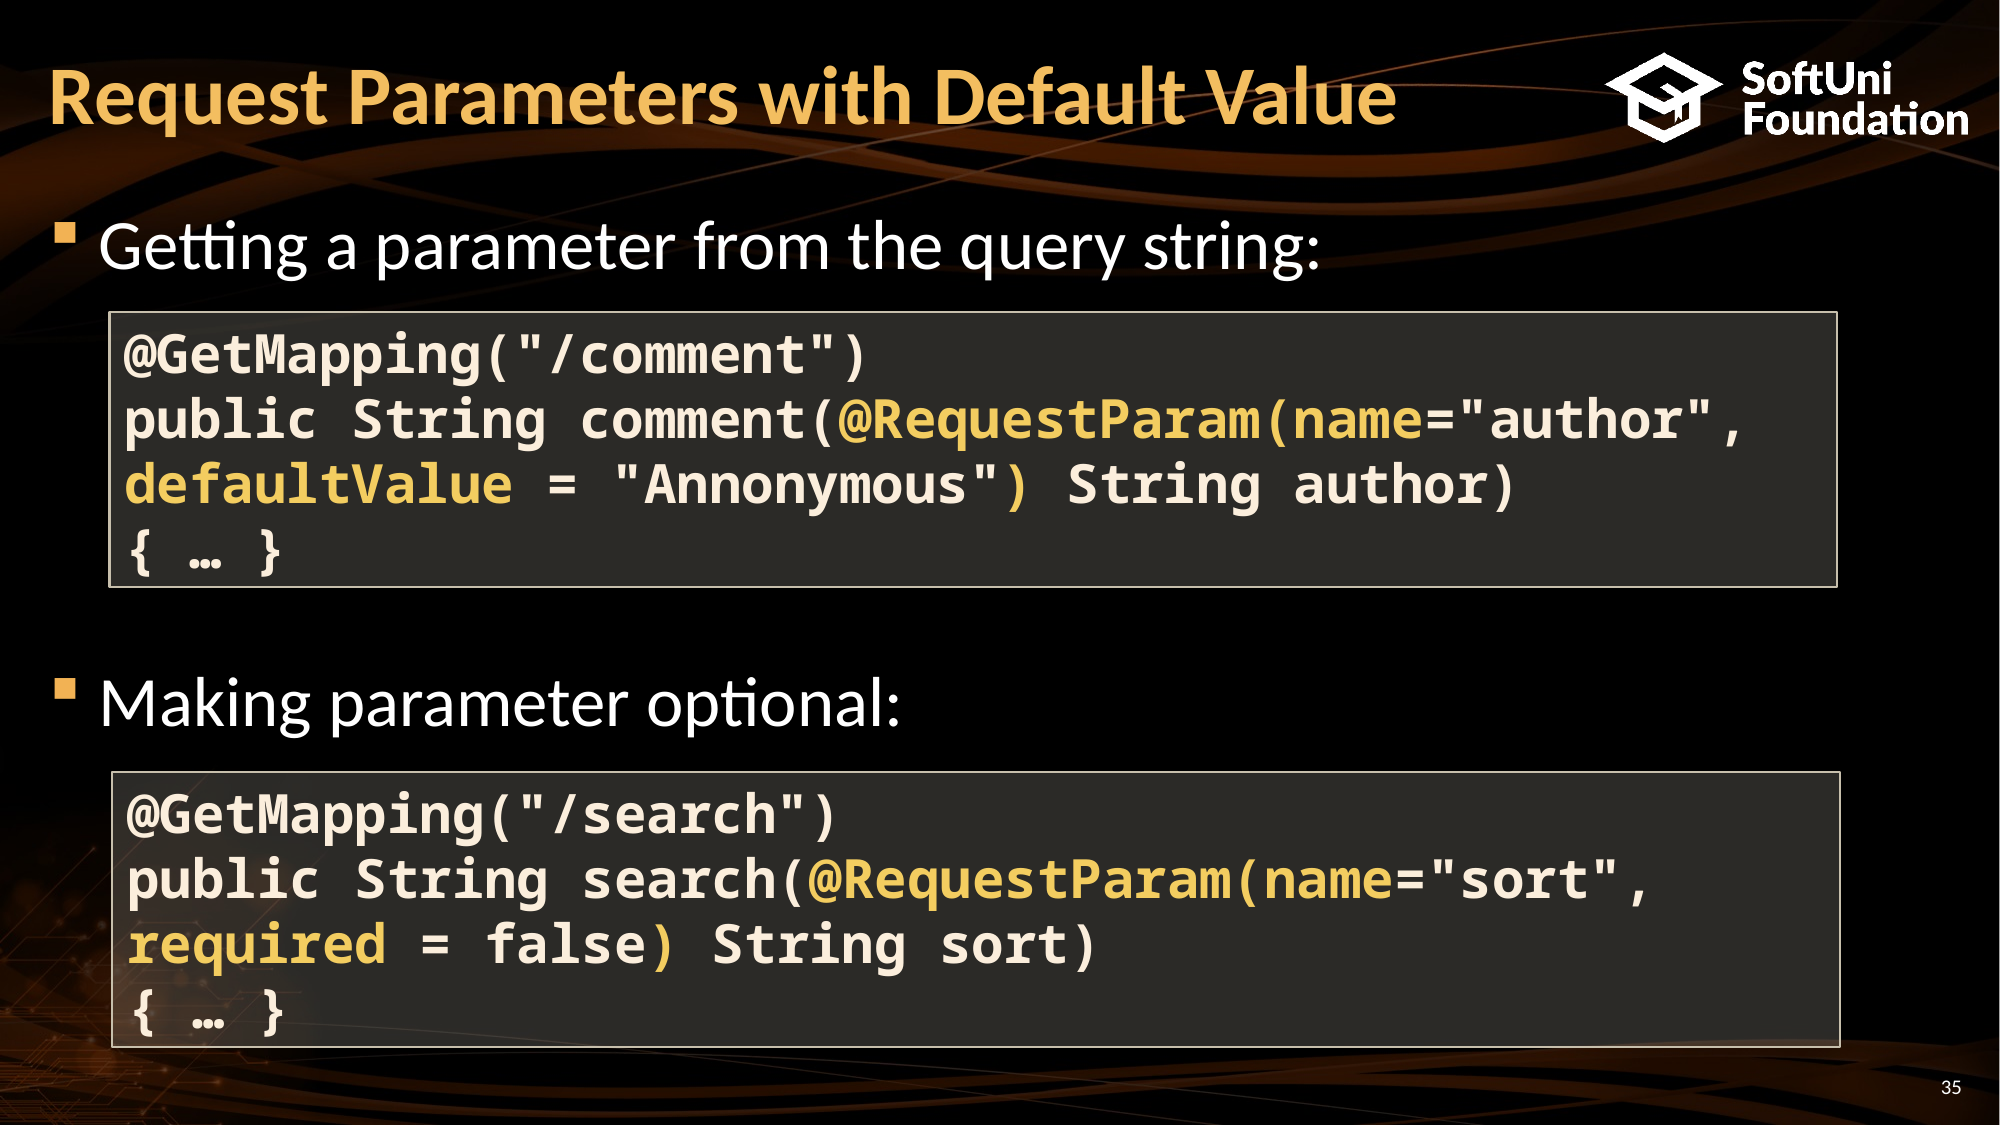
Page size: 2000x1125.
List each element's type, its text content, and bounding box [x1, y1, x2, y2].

title Request Parameters with Default Value [30, 6, 1602, 189]
text_box @GetMapping("/comment") public String comment(@RequestParam(name="author", defaultValue = "Annonymous") String author) { … } [109, 312, 1838, 588]
text_box @GetMapping("/search") public String search(@RequestParam(name="sort", required = false) String sort) { … } [112, 772, 1840, 1047]
picture [0, 0, 2000, 1125]
list Getting a parameter from the query string: Making parameter optional: [31, 188, 1968, 1103]
